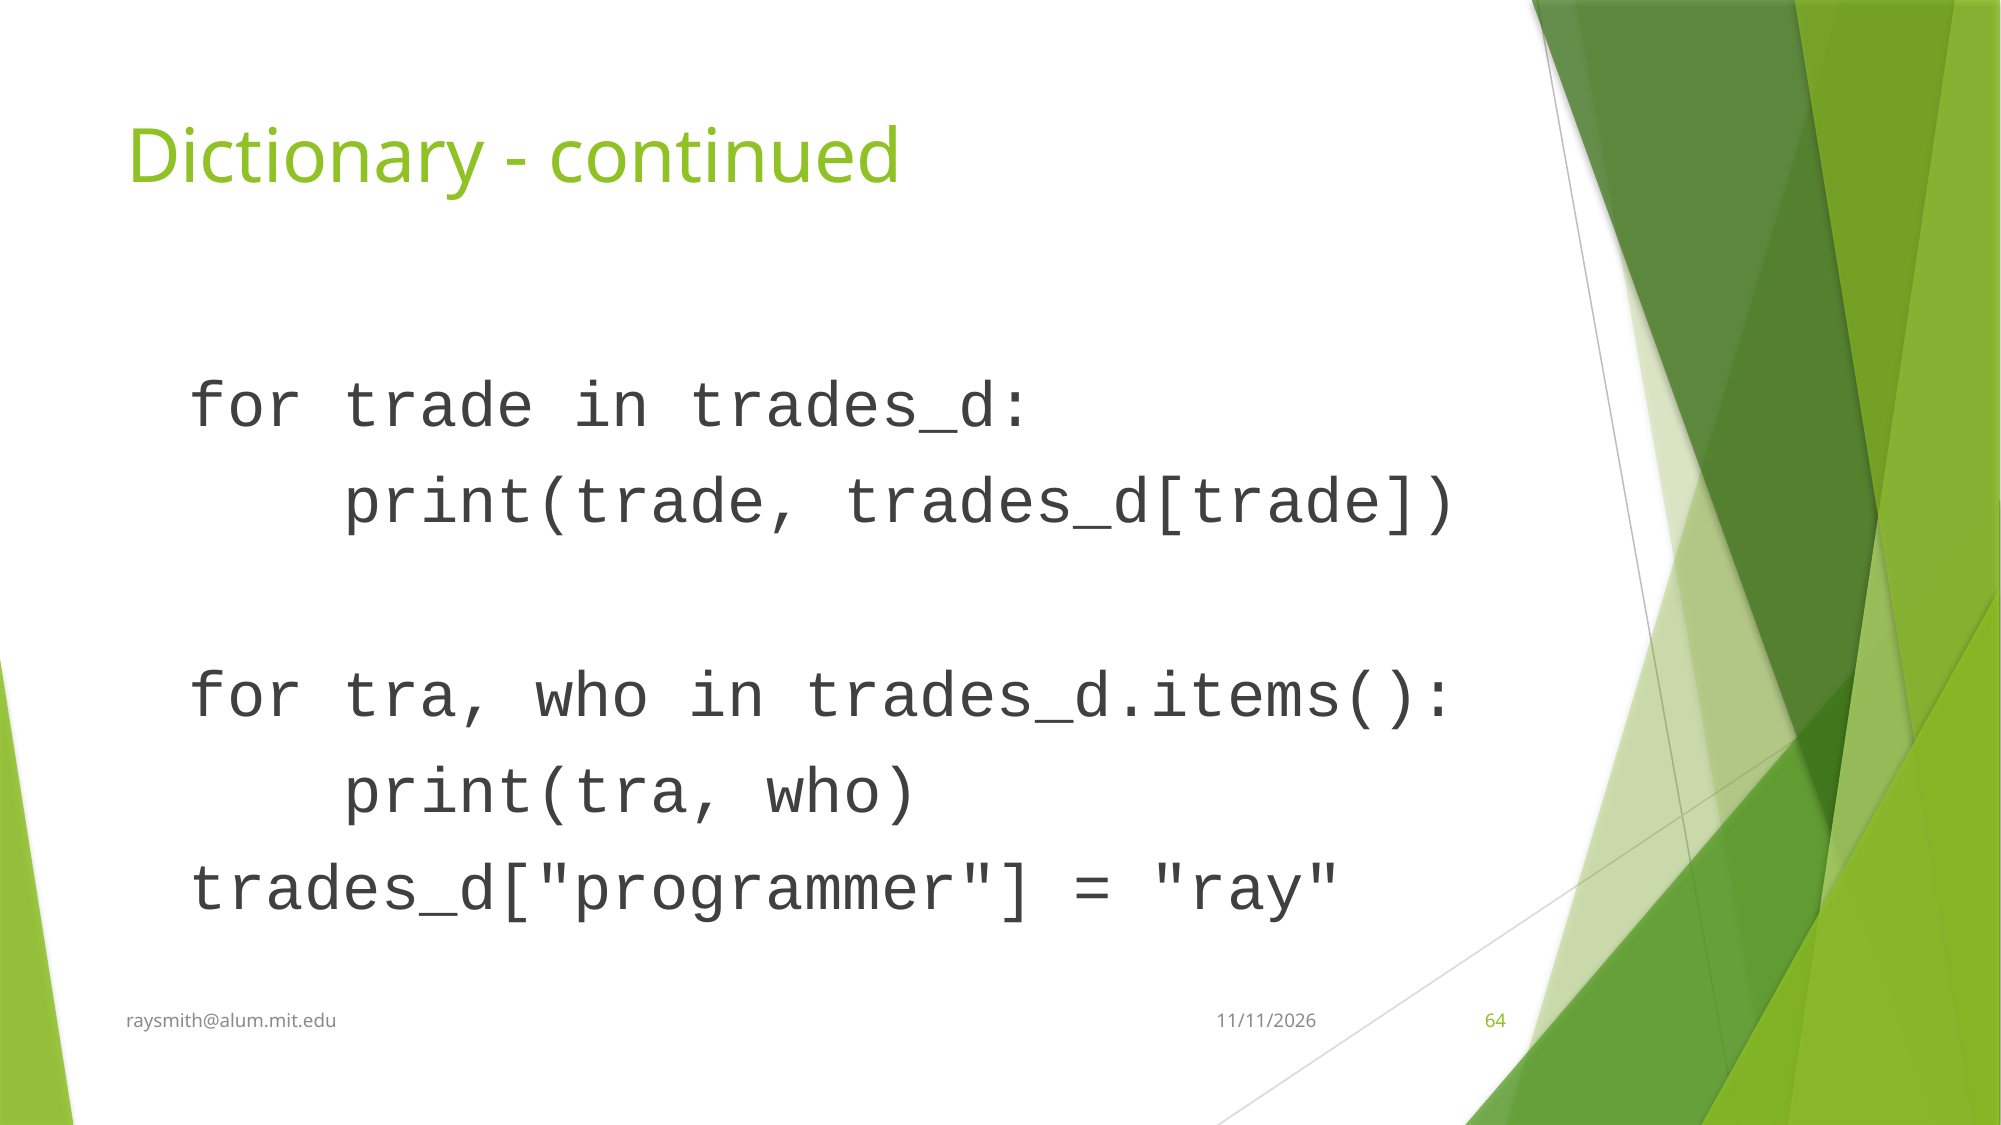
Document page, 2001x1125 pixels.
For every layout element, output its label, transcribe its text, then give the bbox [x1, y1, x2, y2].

footer raysmith@alum.mit.edu [111, 991, 1145, 1051]
slide_number 64 [1409, 991, 1522, 1051]
list for trade in trades_d: print(trade, trades_d[trade]) for tra, who in trades_d.items(): print(tra, who) trades_d["programmer"] = "ray" [111, 354, 1574, 992]
title Dictionary - continued [111, 99, 1522, 317]
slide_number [1181, 991, 1332, 1051]
